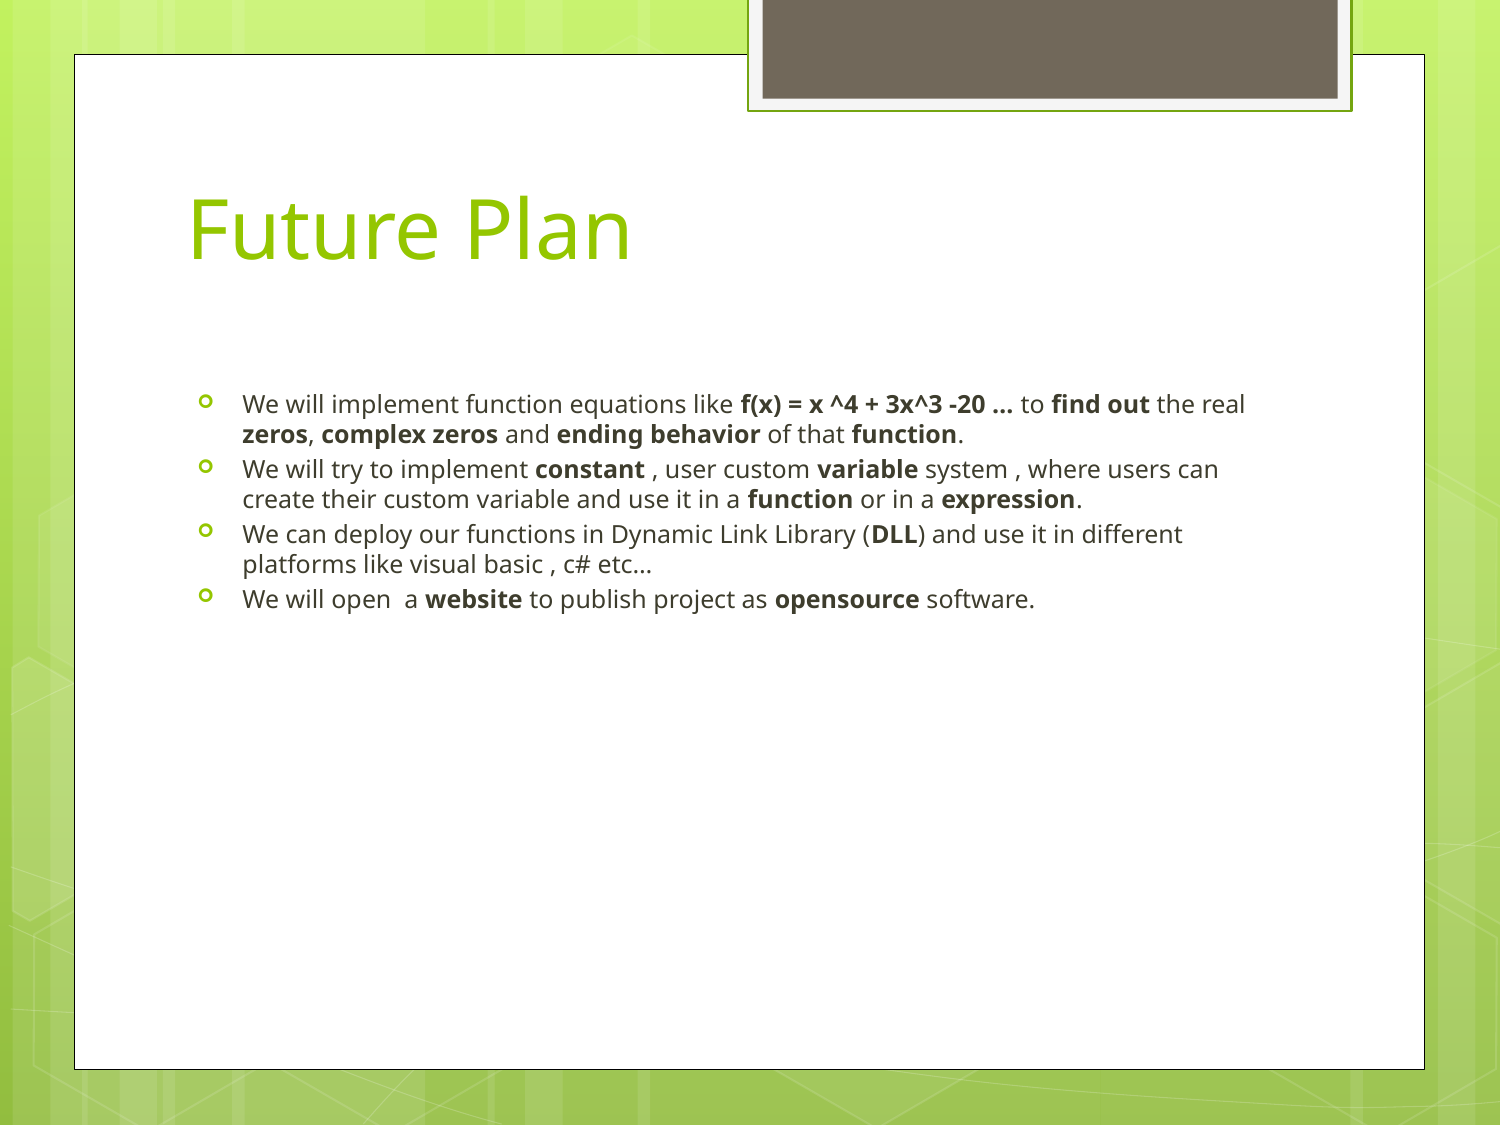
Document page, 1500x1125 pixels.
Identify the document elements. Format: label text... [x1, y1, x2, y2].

title Future Plan [171, 168, 1324, 357]
list We will implement function equations like f(x) = x ^4 + 3x^3 -20 … to find out the real zeros, complex zeros and ending behavior of that function. We will try to implement constant , user custom variable system , where users can create their custom variable and use it in a function or in a expression. We can deploy our functions in Dynamic Link Library (DLL) and use it in different platforms like visual basic , c# etc… We will open a website to publish project as opensource software. [171, 381, 1283, 957]
